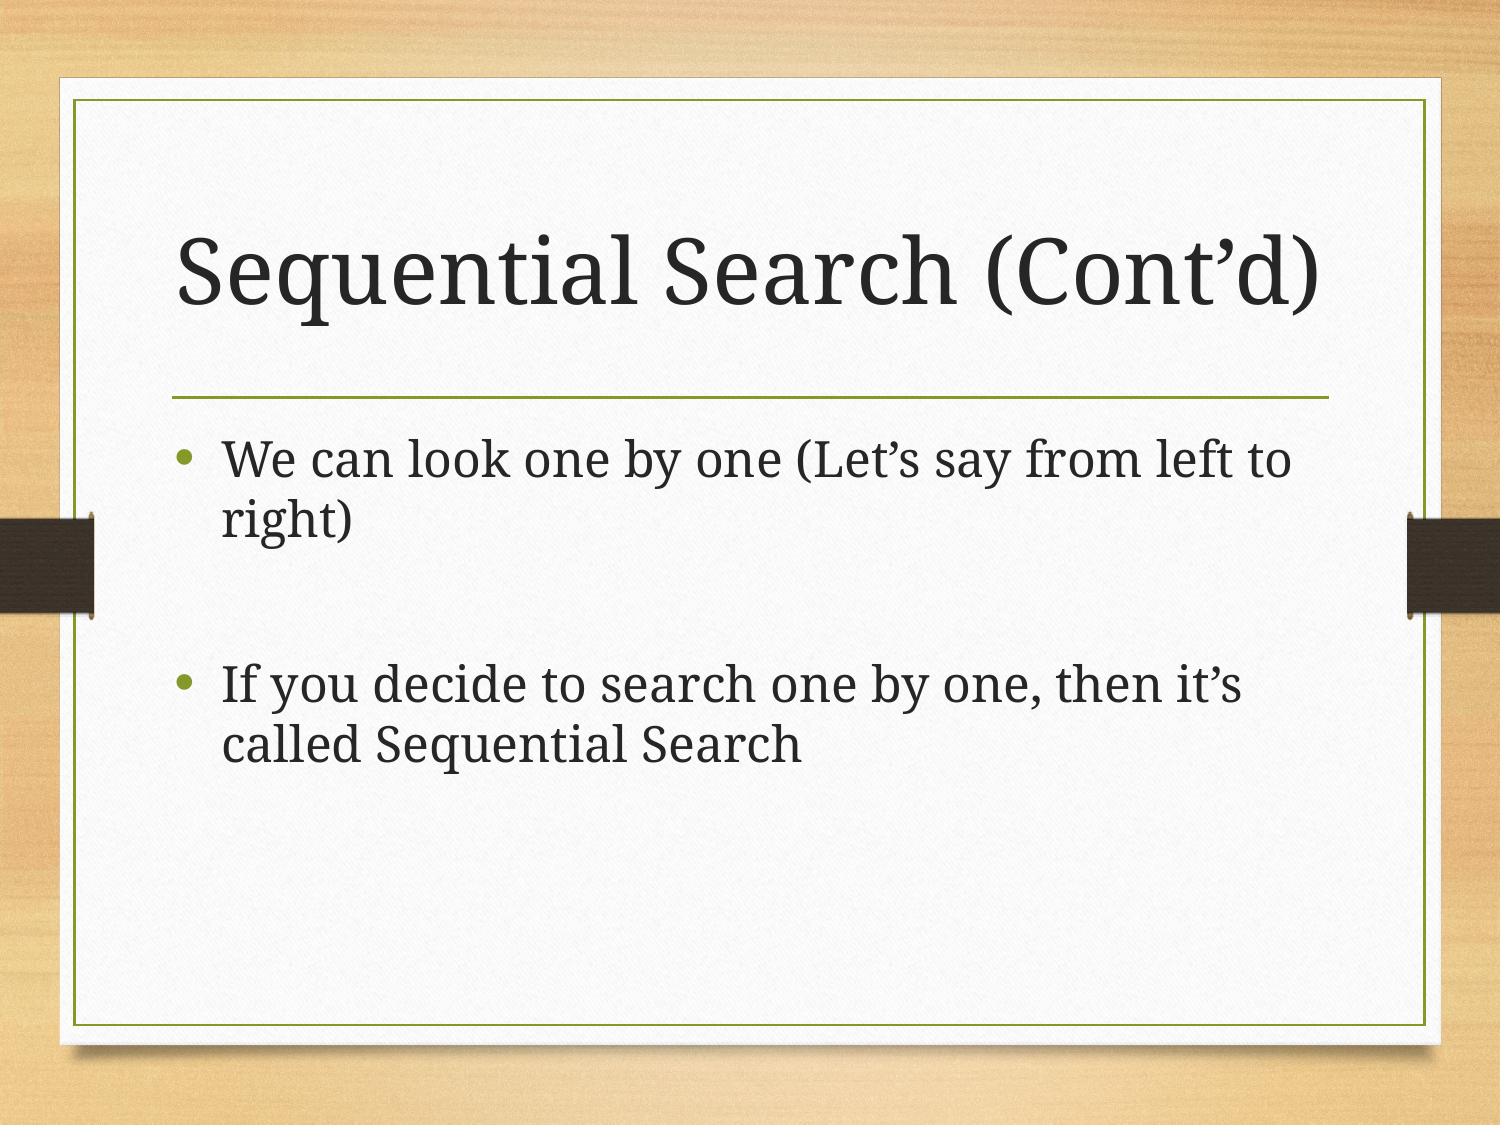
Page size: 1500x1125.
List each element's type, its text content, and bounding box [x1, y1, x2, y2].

list We can look one by one (Let’s say from left to right) If you decide to search one by one, then it’s called Sequential Search [159, 419, 1341, 964]
picture [0, 0, 1500, 1125]
title Sequential Search (Cont’d) [159, 161, 1341, 375]
